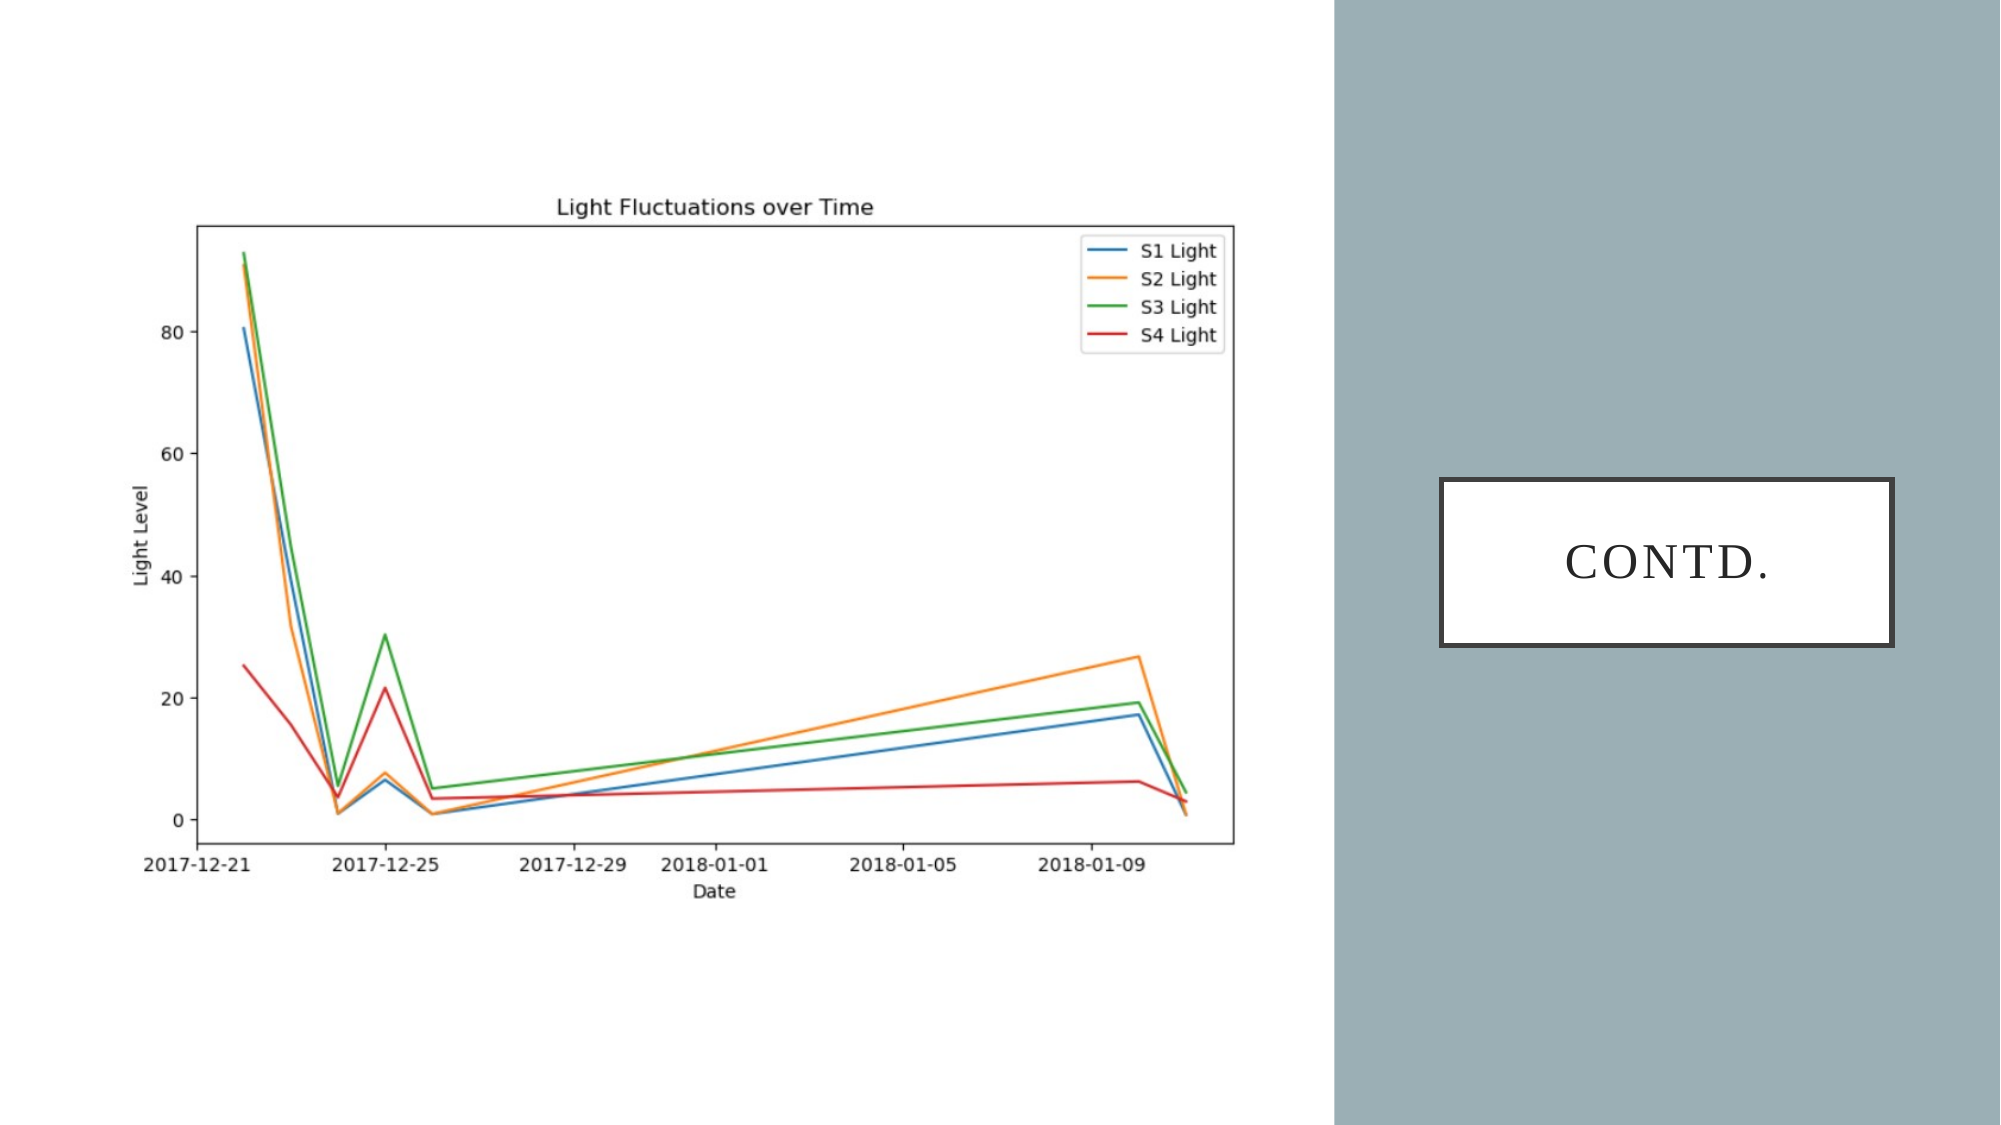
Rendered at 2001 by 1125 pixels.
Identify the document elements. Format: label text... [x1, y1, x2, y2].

title Contd. [1439, 477, 1895, 648]
text_box [0, 0, 1335, 1125]
picture [86, 195, 1281, 901]
